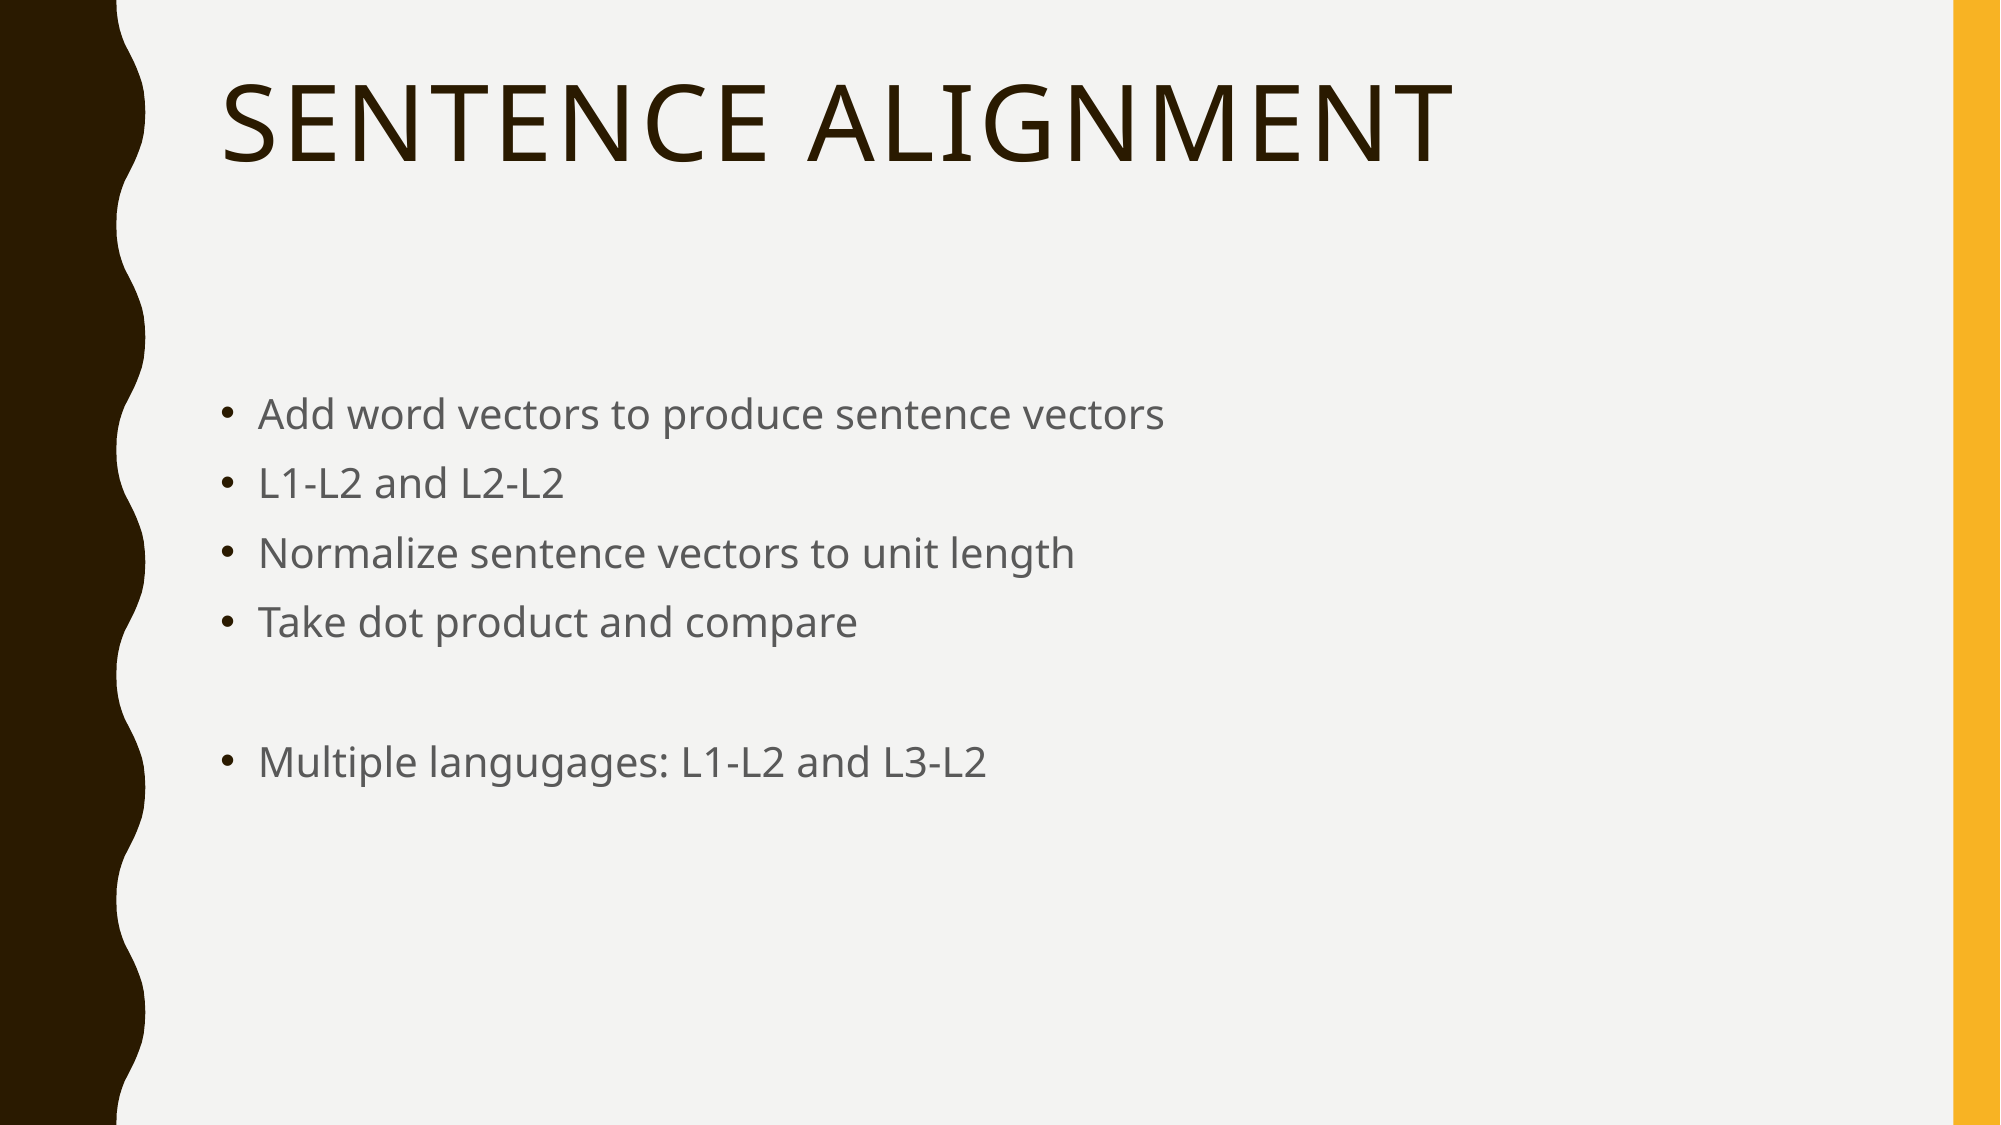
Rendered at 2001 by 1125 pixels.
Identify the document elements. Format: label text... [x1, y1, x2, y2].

list Add word vectors to produce sentence vectors L1-L2 and L2-L2 Normalize sentence vectors to unit length Take dot product and compare Multiple langugages: L1-L2 and L3-L2 [205, 375, 1875, 965]
title Sentence alignment [205, 62, 1875, 308]
